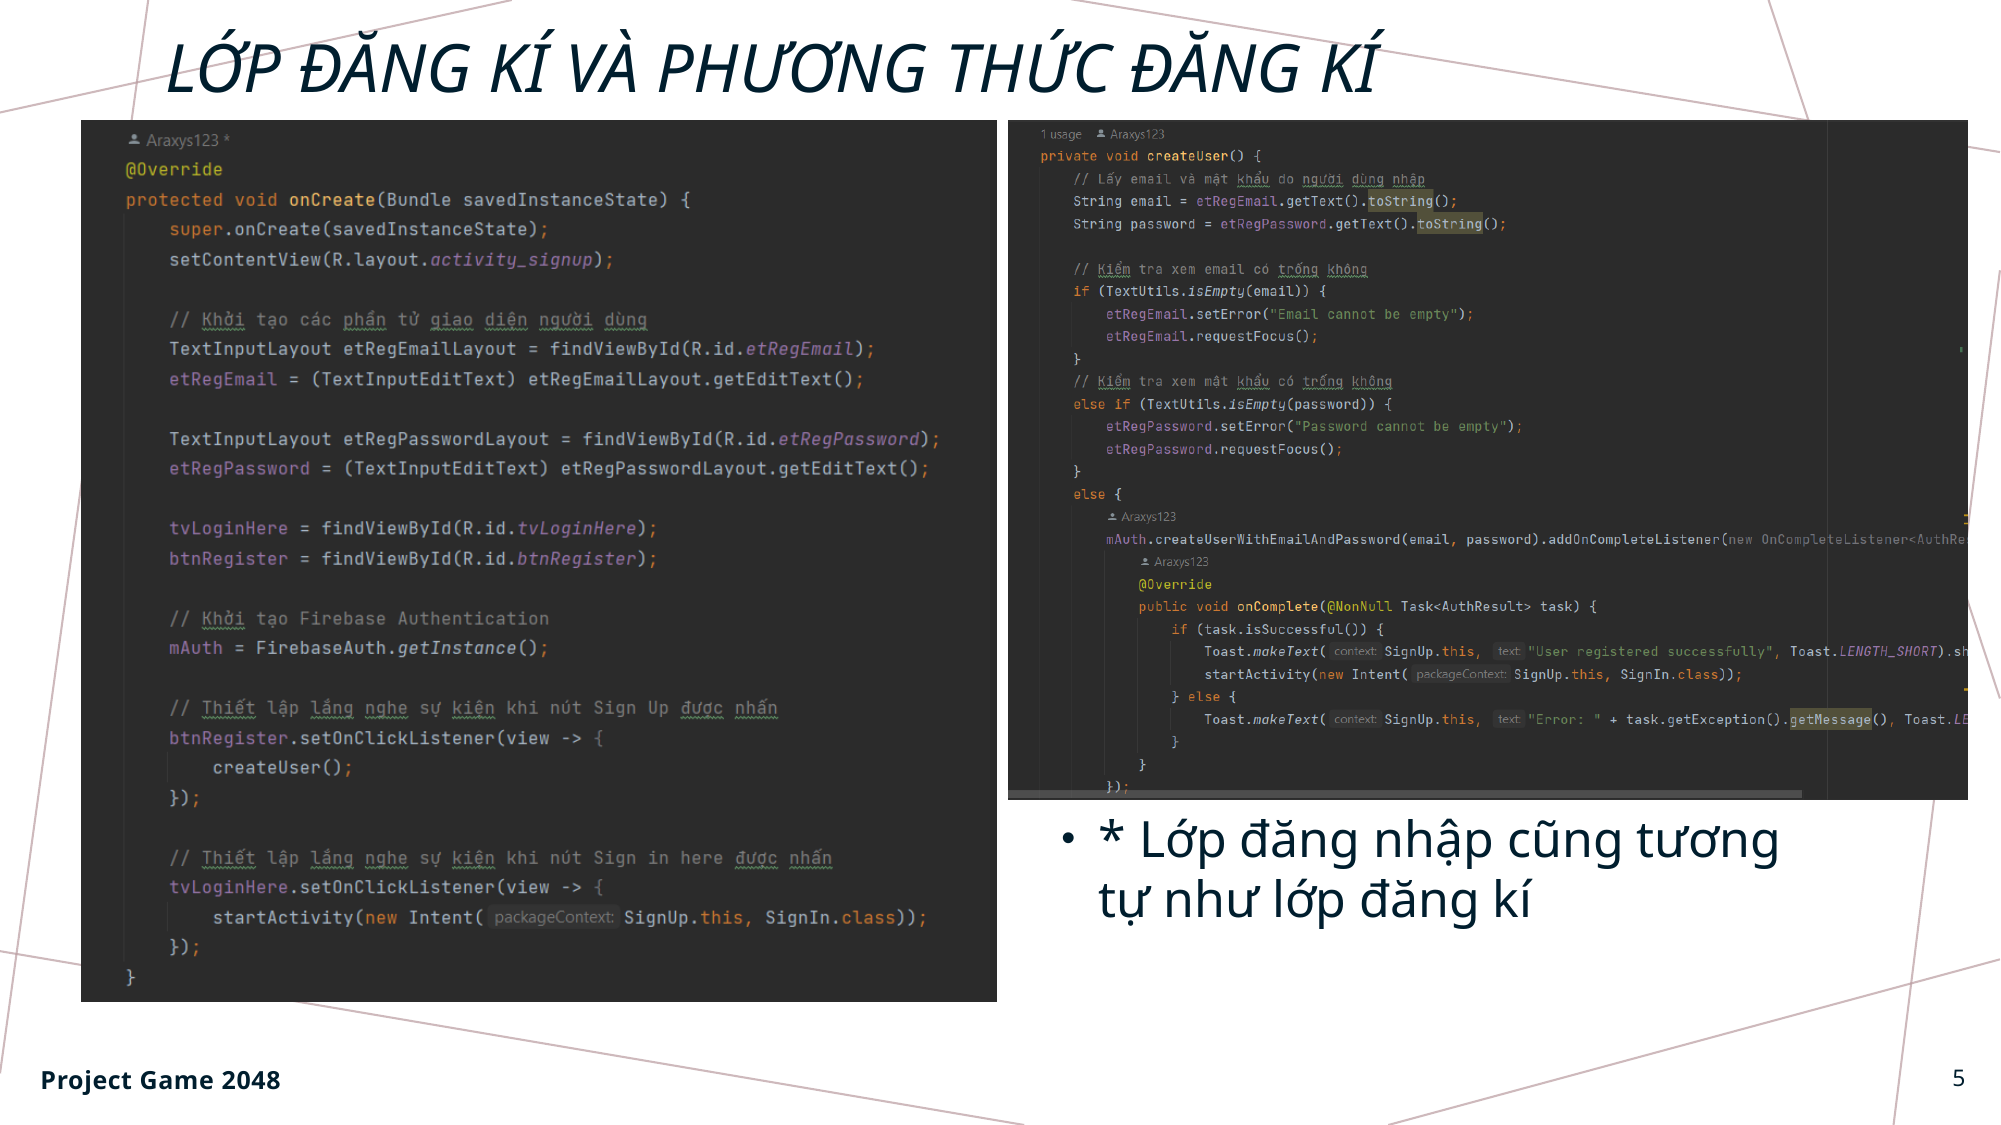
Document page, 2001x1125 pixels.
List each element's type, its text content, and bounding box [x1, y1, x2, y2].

title Lớp đăng kí và phương thức đăng kí [150, 0, 1775, 185]
picture [1008, 120, 1968, 800]
slide_number 5 [1903, 1049, 1981, 1110]
footer Project Game 2048 [25, 1049, 764, 1110]
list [81, 120, 997, 1002]
list * Lớp đăng nhập cũng tương tự như lớp đăng kí [1046, 800, 1837, 1002]
